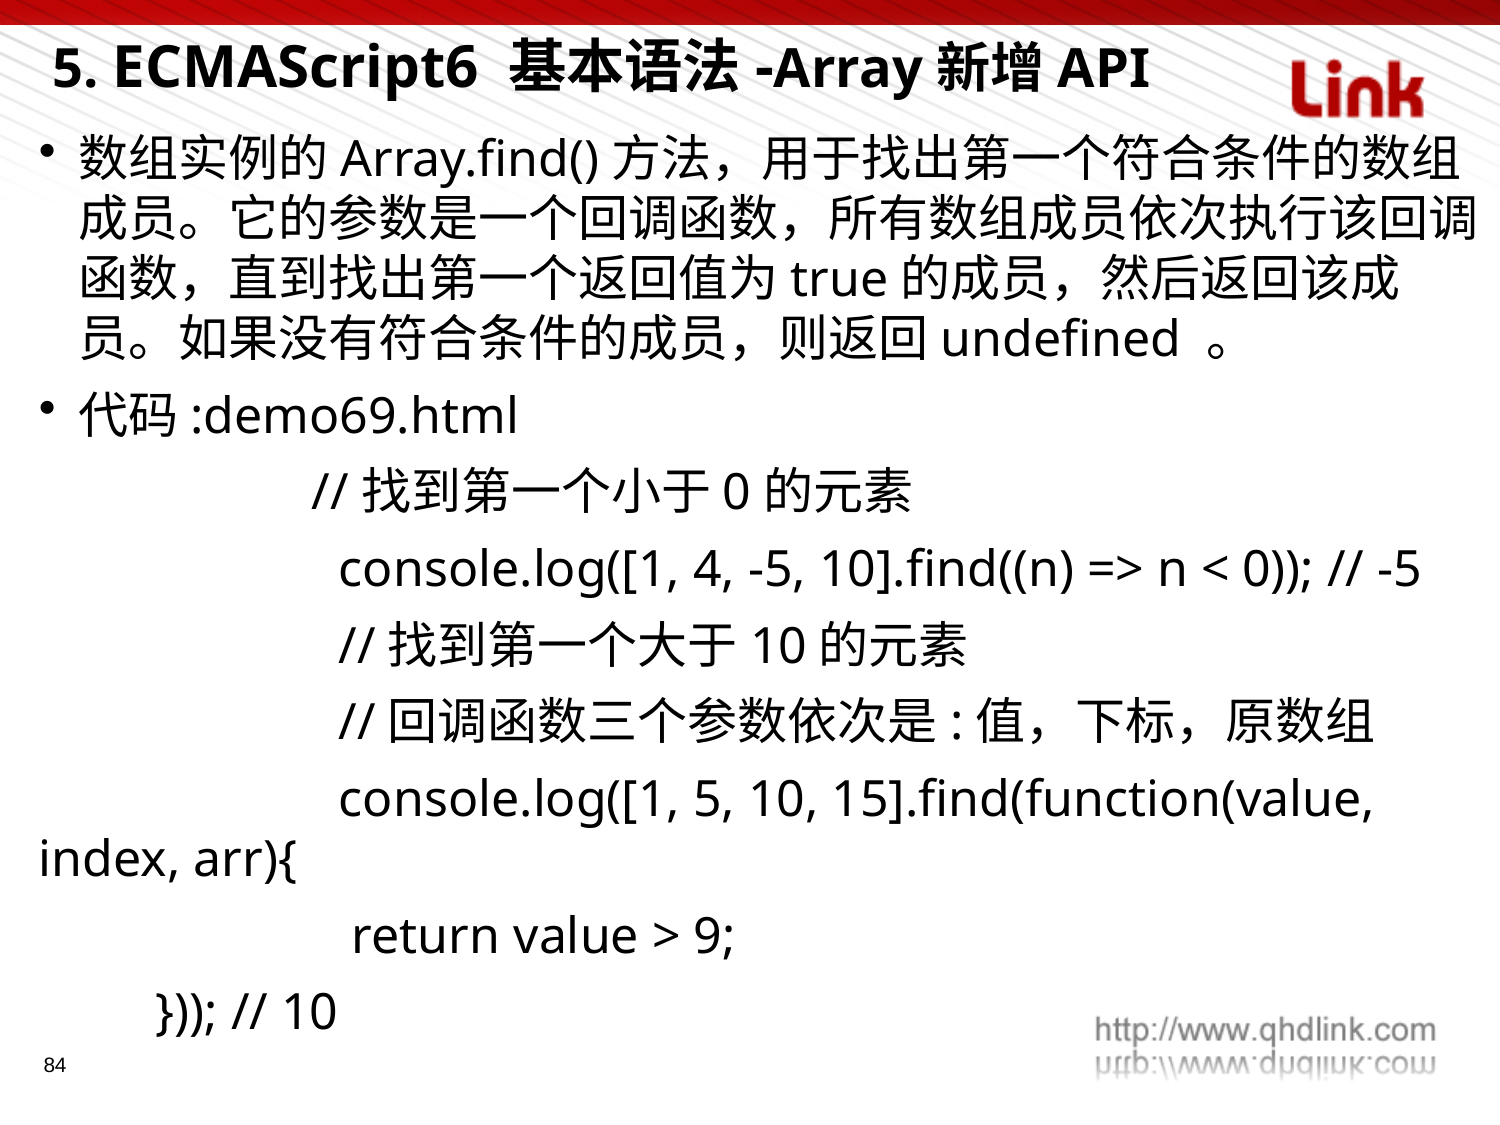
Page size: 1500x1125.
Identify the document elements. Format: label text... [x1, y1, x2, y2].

title 5. ECMAScript6 基本语法-Array新增API [51, 36, 1478, 126]
list 数组实例的Array.find()方法，用于找出第一个符合条件的数组成员。它的参数是一个回调函数，所有数组成员依次执行该回调函数，直到找出第一个返回值为true的成员，然后返回该成员。如果没有符合条件的成员，则返回undefined 。 代码:demo69.html //找到第一个小于0的元素 console.log([1, 4, -5, 10].find((n) => n < 0)); // -5 //找到第一个大于10的元素 //回调函数三个参数依次是:值，下标，原数组 console.log([1, 5, 10, 15].find(function(value, index, arr){ return value > 9; })); // 10 [38, 126, 1491, 1125]
picture [0, 0, 1500, 1125]
